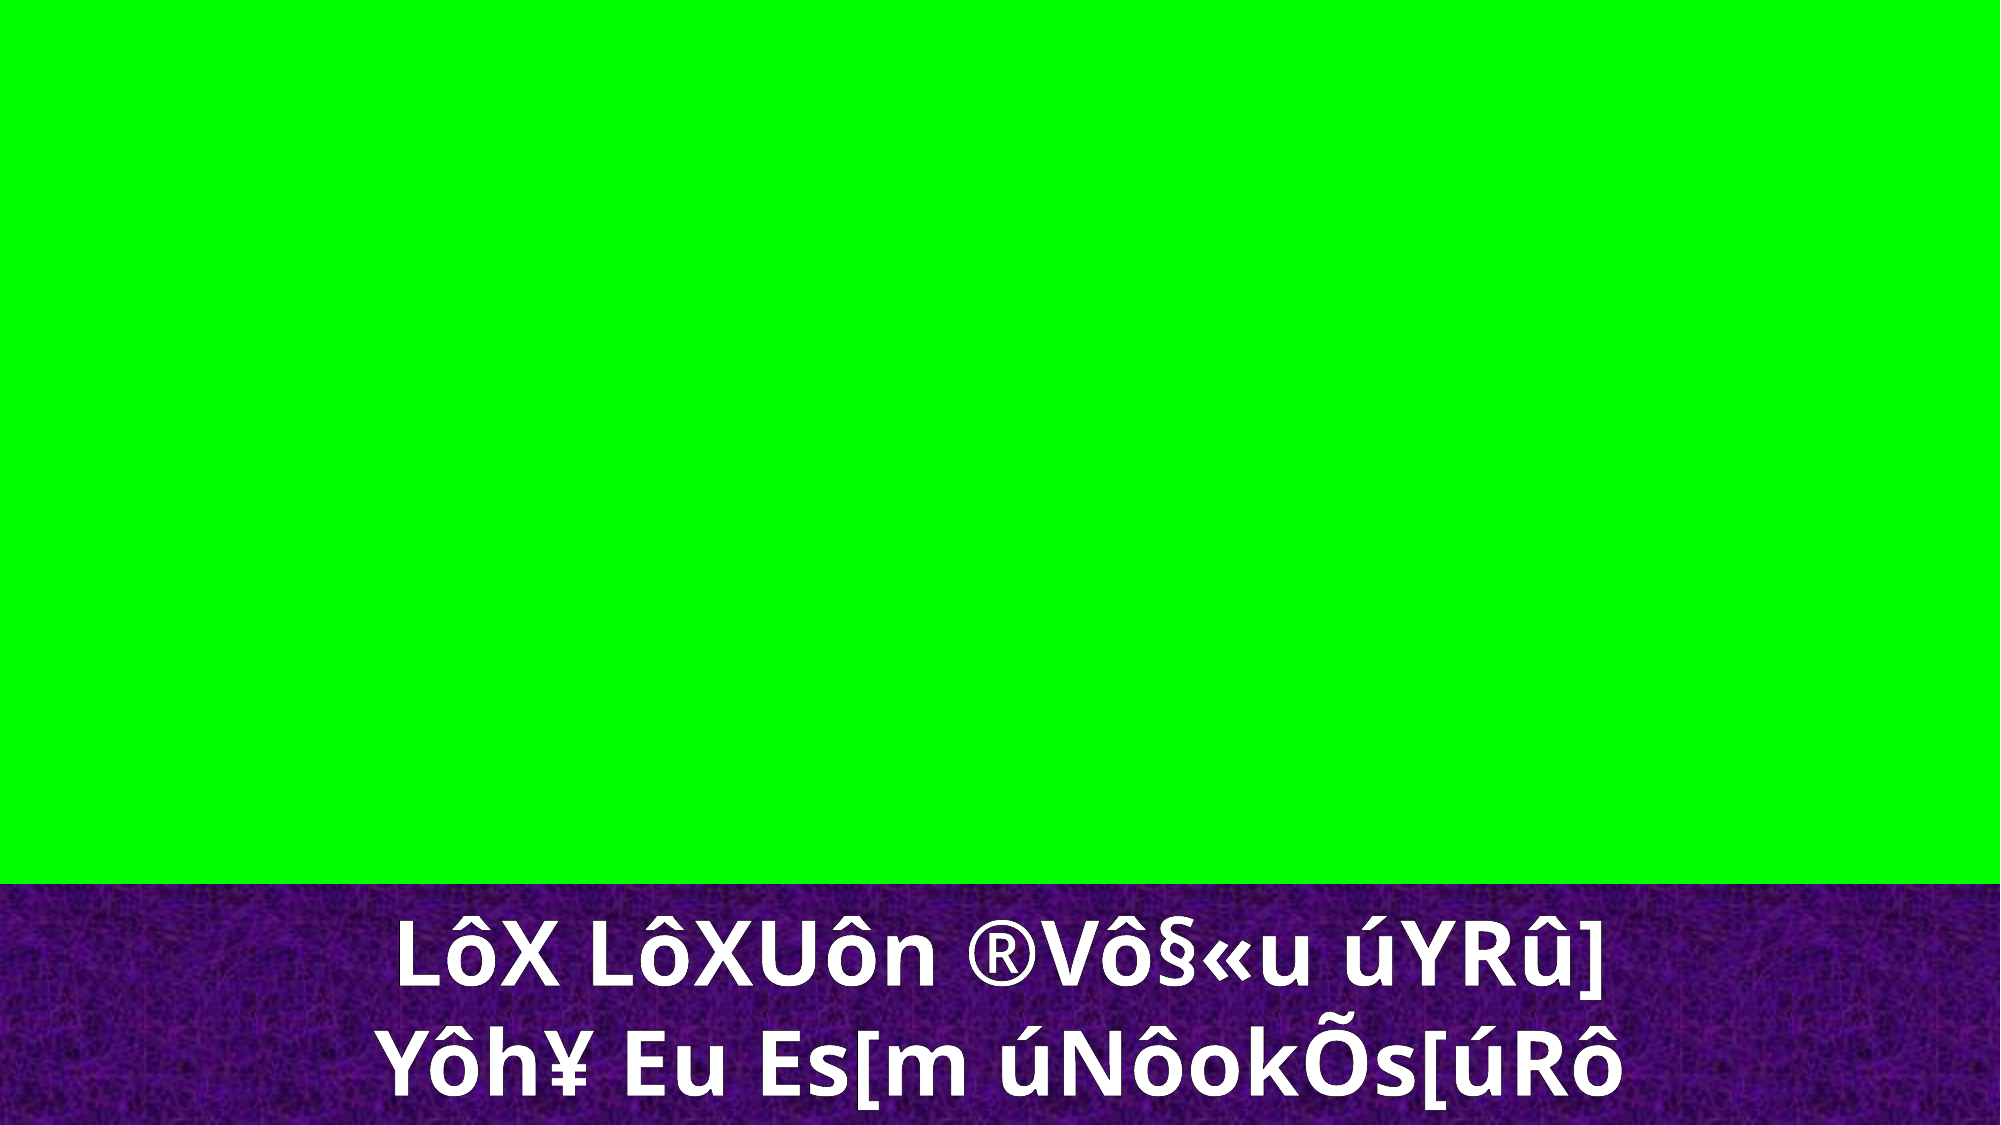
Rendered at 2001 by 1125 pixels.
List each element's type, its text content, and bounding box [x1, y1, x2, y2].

text_box LôX LôXUôn ®Vô§«u úYRû] Yôh¥ Eu Es[m úNôokÕs[úRô [0, 886, 2000, 1122]
